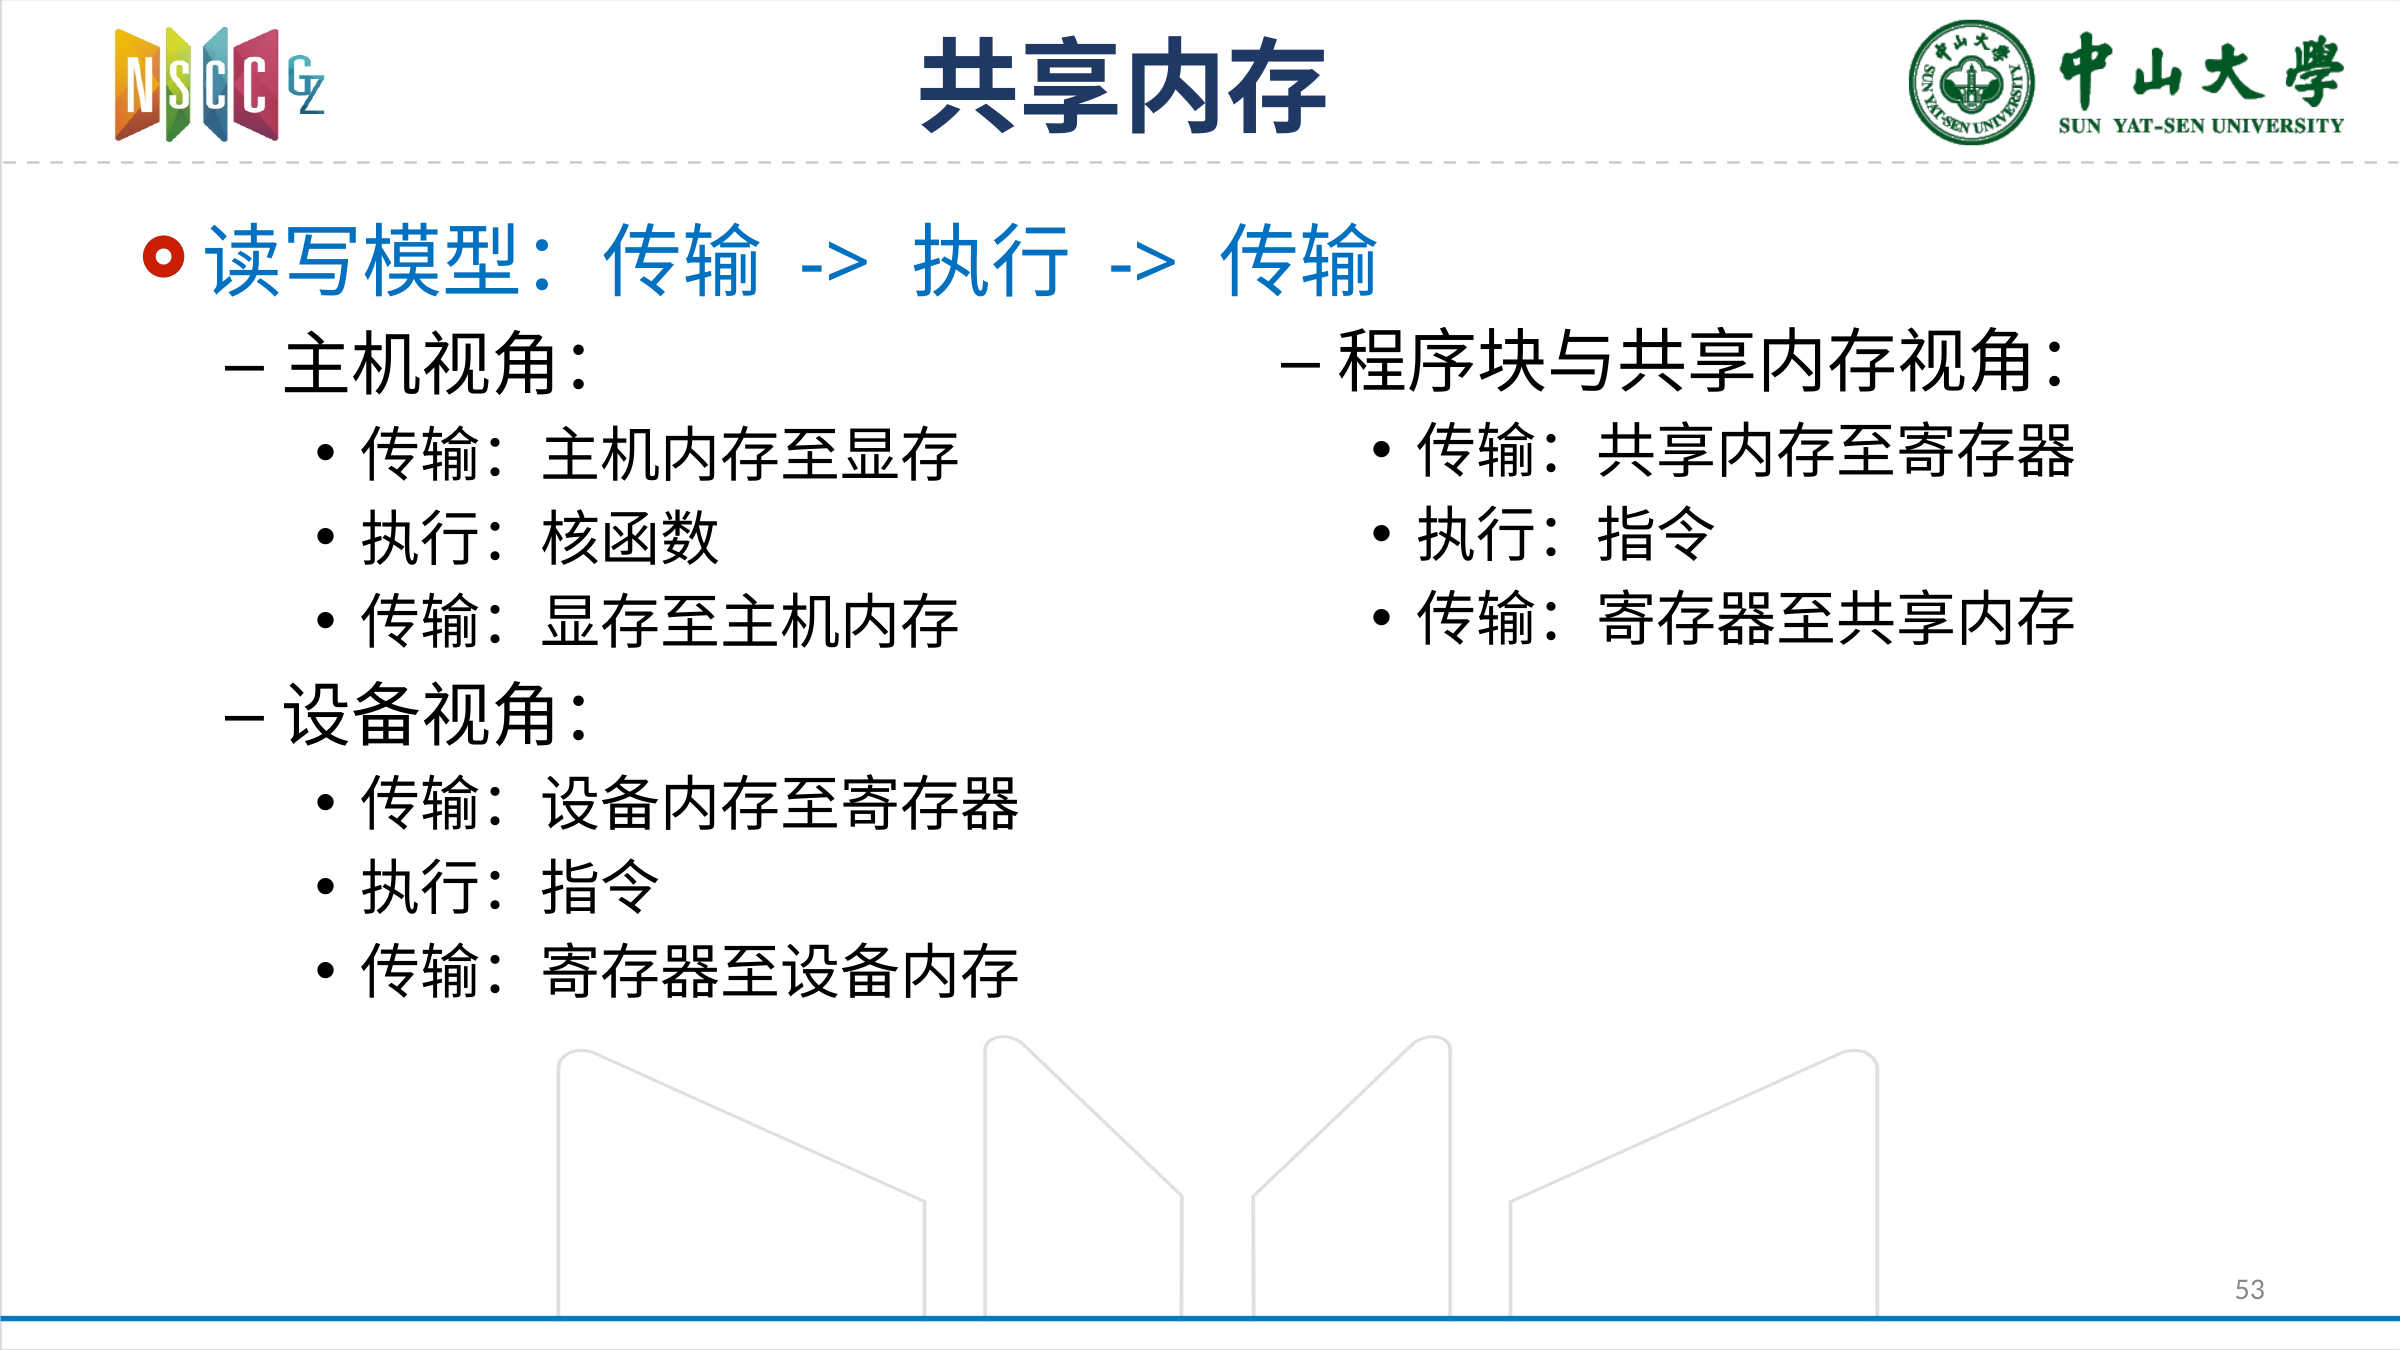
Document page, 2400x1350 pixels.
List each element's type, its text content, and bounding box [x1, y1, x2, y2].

list 读写模型：传输 -> 执行 -> 传输 主机视角： 传输：主机内存至显存 执行：核函数 传输：显存至主机内存 设备视角： 传输：设备内存至寄存器 执行：指令 传输：寄存器至设备内存 [120, 202, 2280, 1206]
title 共享内存 [349, 13, 1897, 153]
picture [0, 0, 2400, 1350]
slide_number 53 [1719, 1251, 2280, 1324]
text_box 程序块与共享内存视角： 传输：共享内存至寄存器 执行：指令 传输：寄存器至共享内存 [1176, 309, 2145, 1313]
